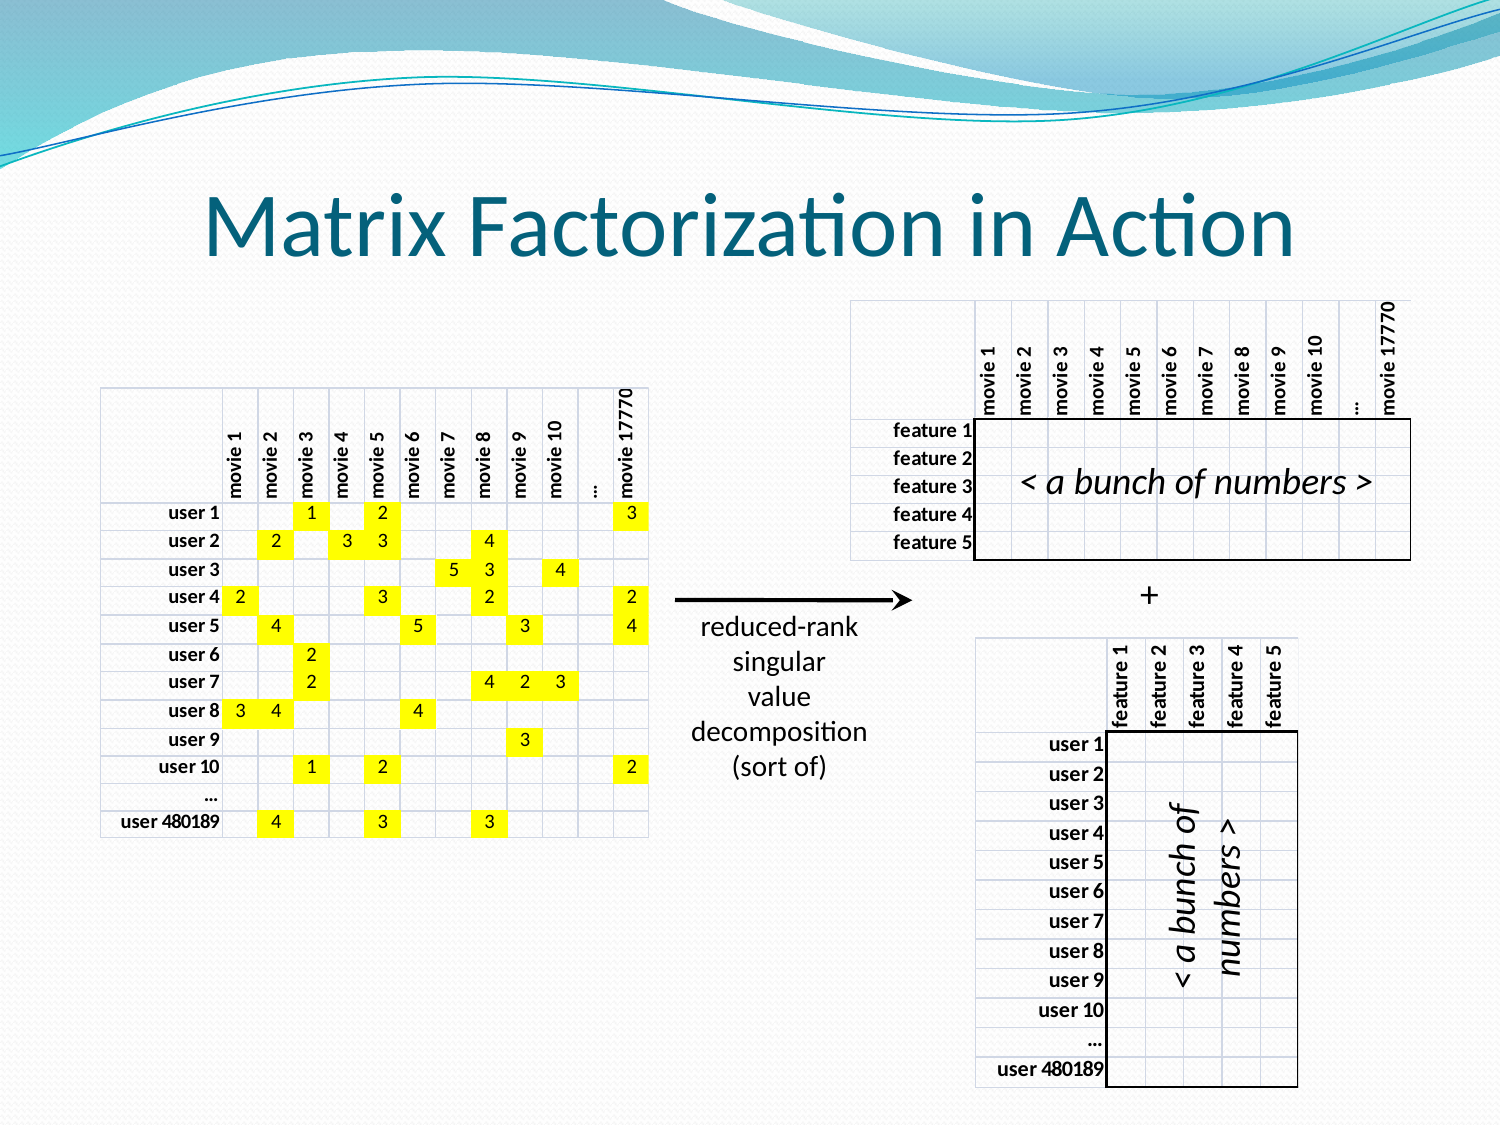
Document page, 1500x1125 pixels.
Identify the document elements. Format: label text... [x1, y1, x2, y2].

text_box + [1125, 576, 1174, 623]
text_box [974, 637, 1300, 1090]
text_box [849, 299, 1413, 562]
title Matrix Factorization in Action [75, 115, 1425, 275]
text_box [99, 387, 651, 840]
text_box reduced-rank singular value decomposition (sort of) [676, 609, 883, 790]
